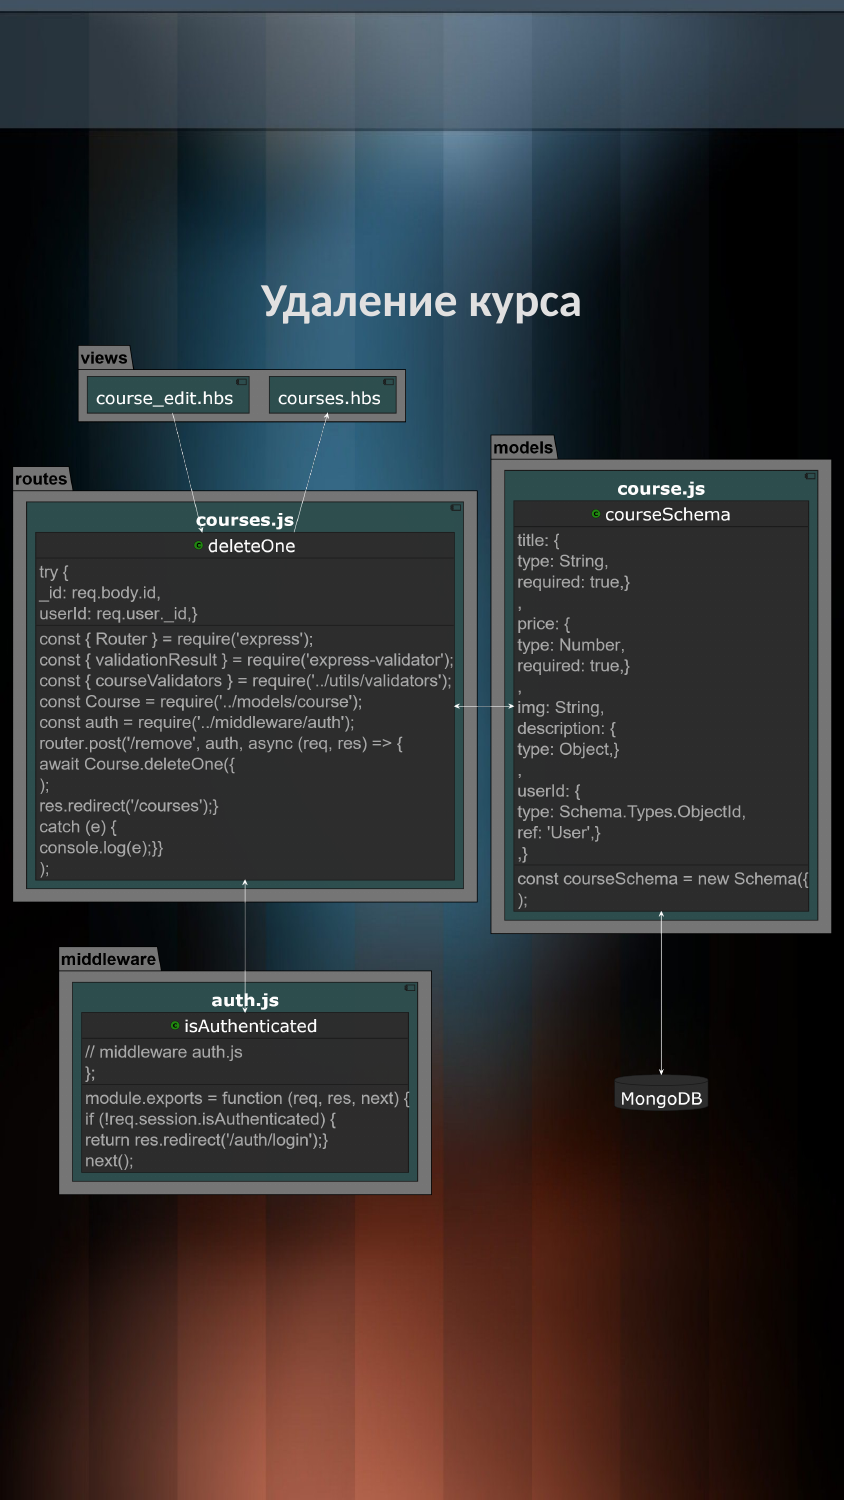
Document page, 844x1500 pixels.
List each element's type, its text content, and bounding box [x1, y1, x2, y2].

title Удаление курса [105, 227, 739, 332]
picture [0, 0, 844, 1500]
